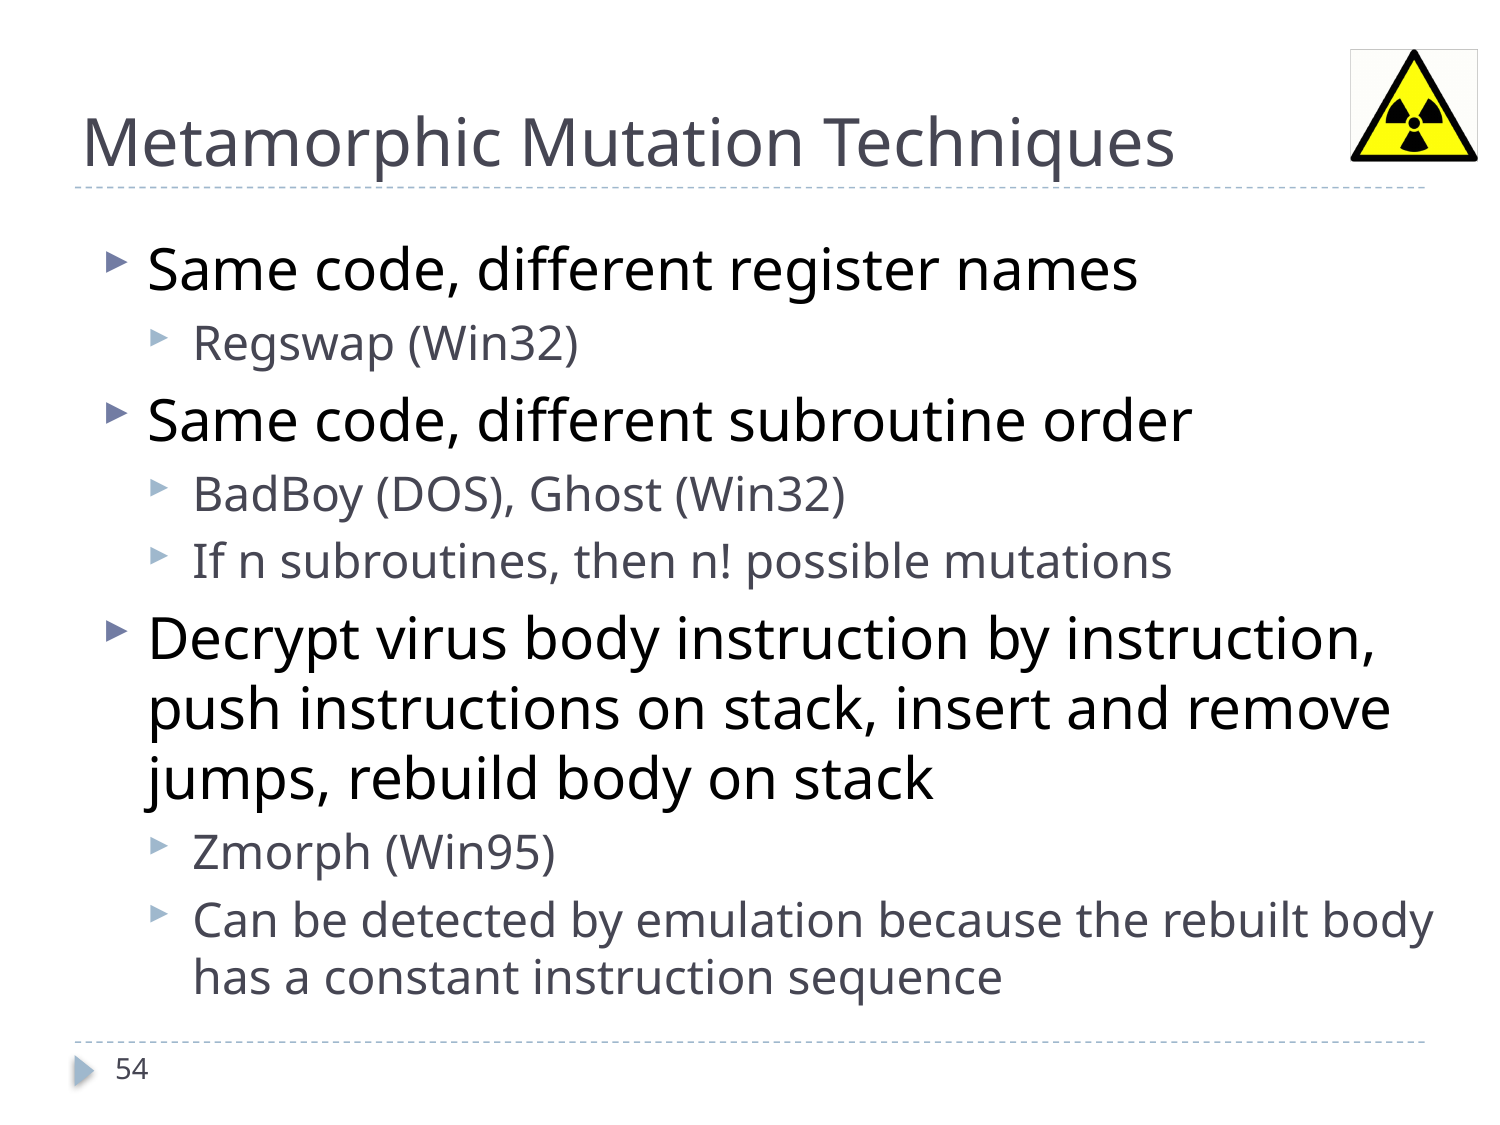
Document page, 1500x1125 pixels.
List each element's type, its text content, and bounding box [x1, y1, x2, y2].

picture [1463, 49, 1478, 162]
title Metamorphic Mutation Techniques [66, 37, 1463, 188]
slide_number 54 [100, 1063, 426, 1103]
list Same code, different register names Regswap (Win32) Same code, different subroutine order BadBoy (DOS), Ghost (Win32) If n subroutines, then n! possible mutations Decrypt virus body instruction by instruction, push instructions on stack, insert and remove jumps, rebuild body on stack Zmorph (Win95) Can be detected by emulation because the rebuilt body has a constant instruction sequence [87, 224, 1463, 1063]
